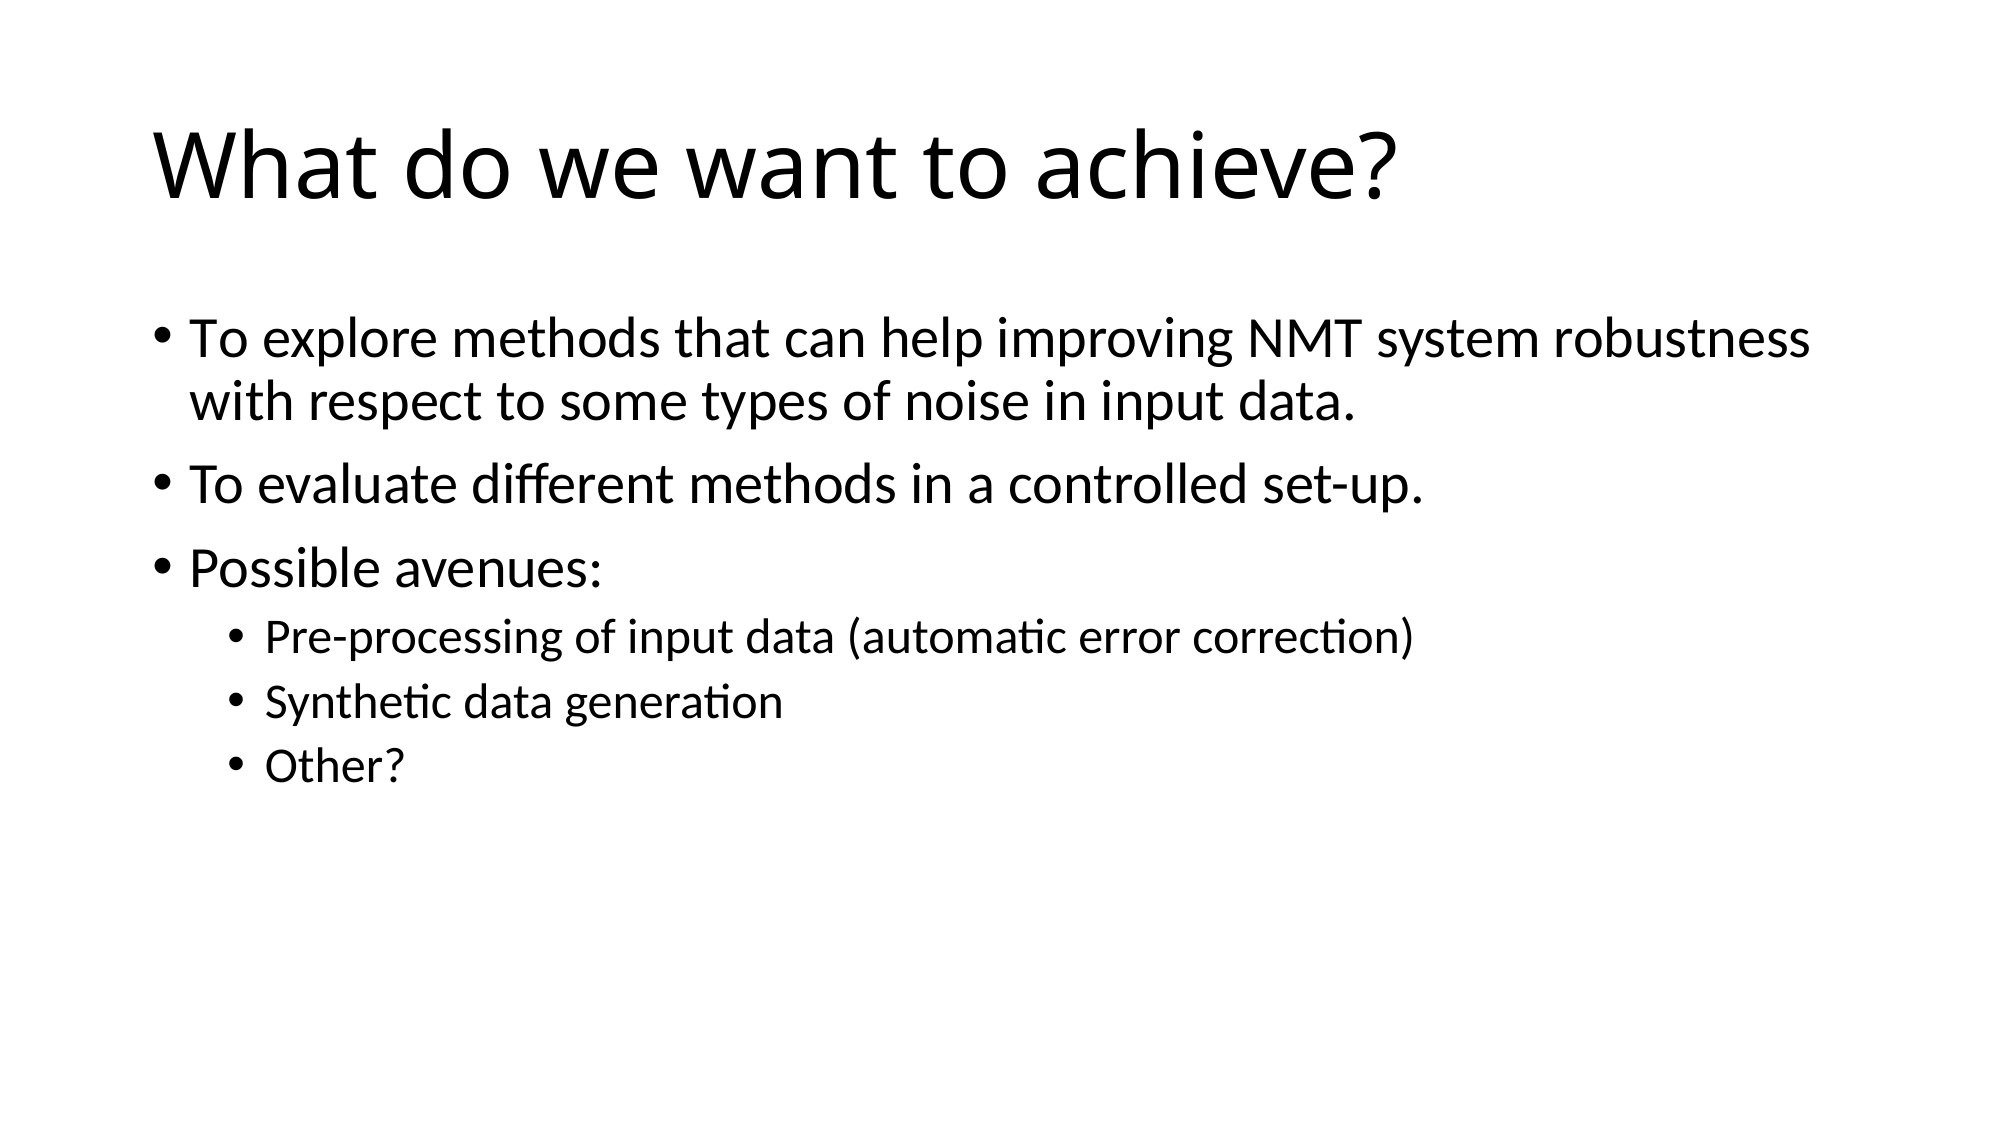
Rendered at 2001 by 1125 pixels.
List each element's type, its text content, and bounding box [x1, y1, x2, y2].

title What do we want to achieve? [137, 59, 1863, 278]
list To explore methods that can help improving NMT system robustness with respect to some types of noise in input data. To evaluate different methods in a controlled set-up. Possible avenues: Pre-processing of input data (automatic error correction) Synthetic data generation Other? [137, 299, 1863, 1014]
